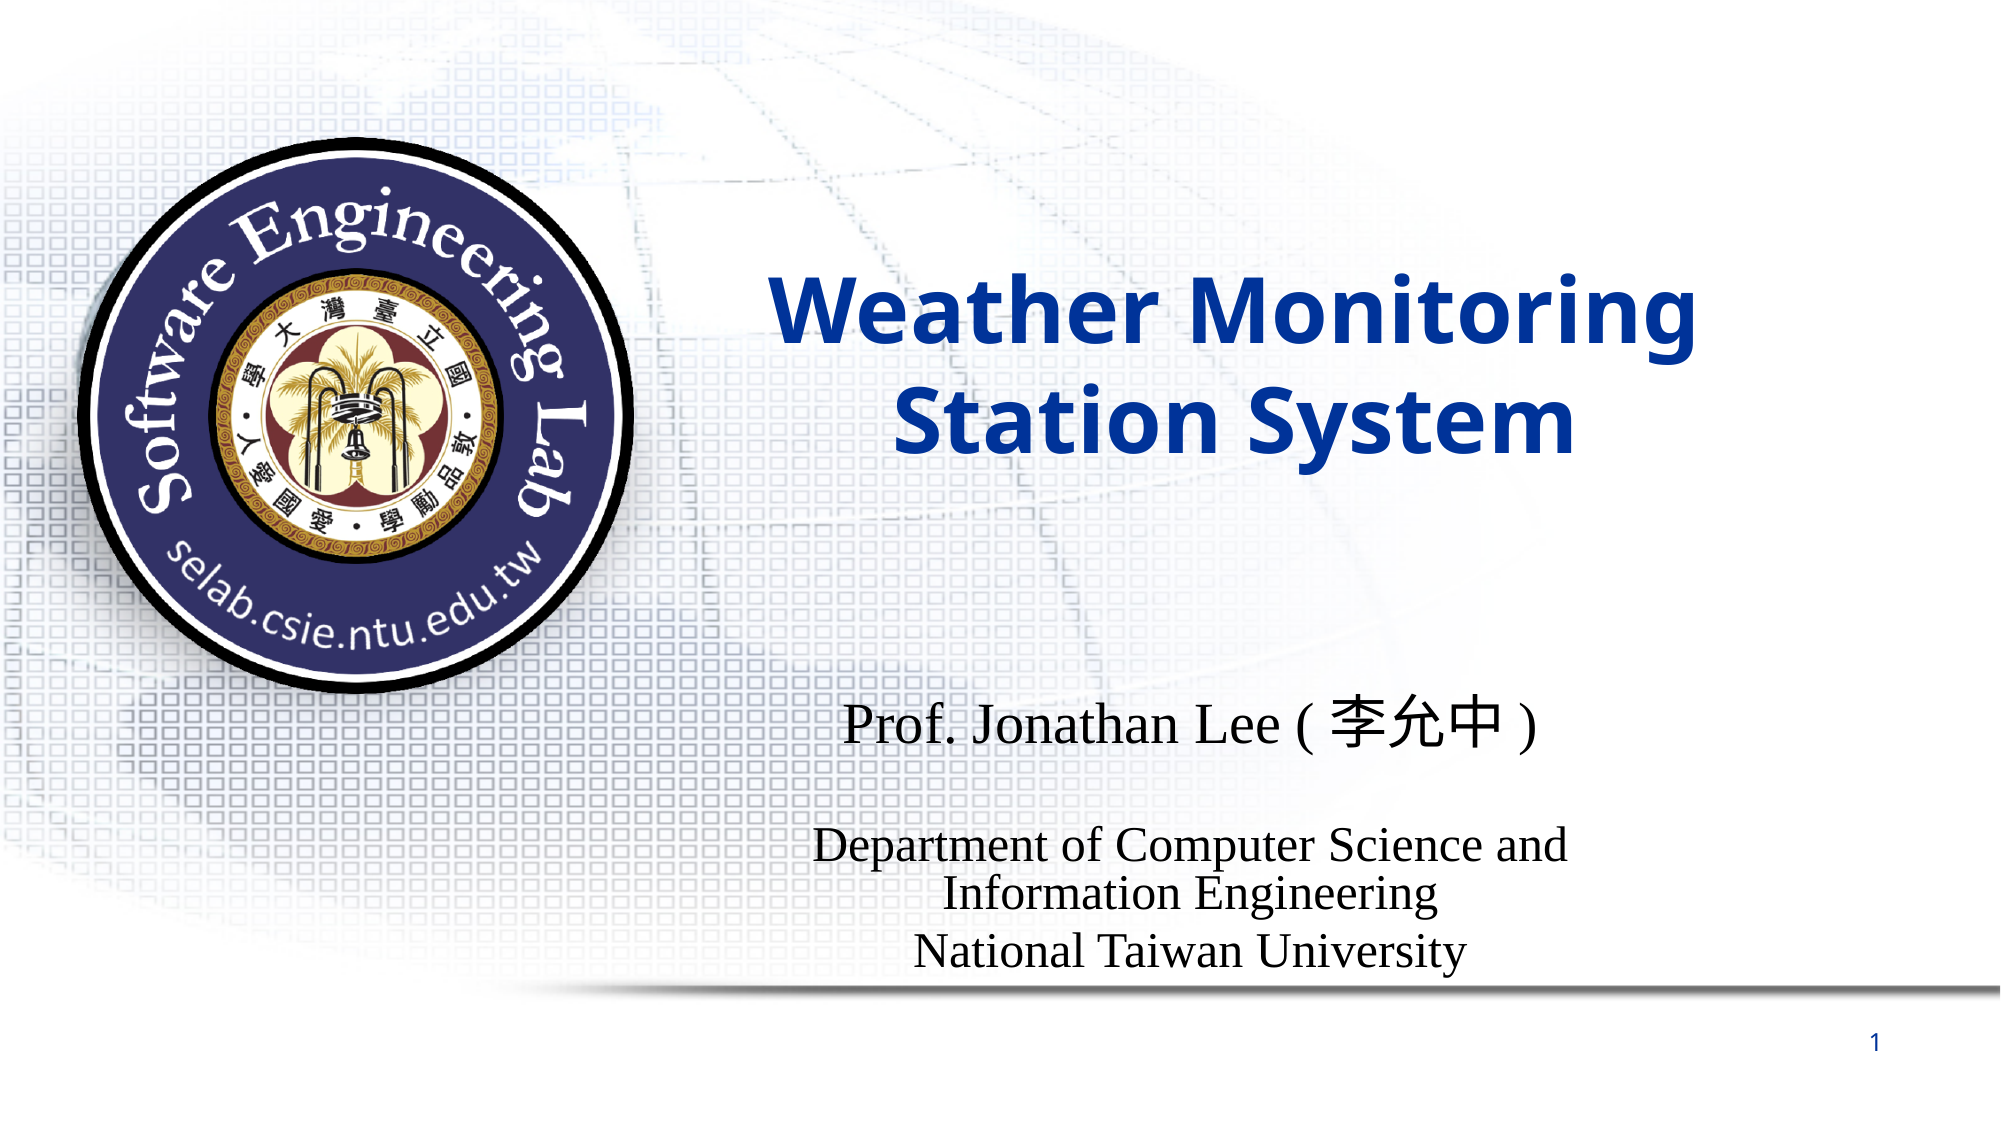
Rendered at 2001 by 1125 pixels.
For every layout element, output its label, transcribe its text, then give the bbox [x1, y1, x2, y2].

title Weather Monitoring Station System [733, 184, 1737, 539]
text_box Prof. Jonathan Lee (李允中) Department of Computer Science and Information Engineering National Taiwan University [683, 691, 1698, 985]
picture [0, 0, 2001, 1125]
slide_number 1 [1480, 1018, 1898, 1095]
